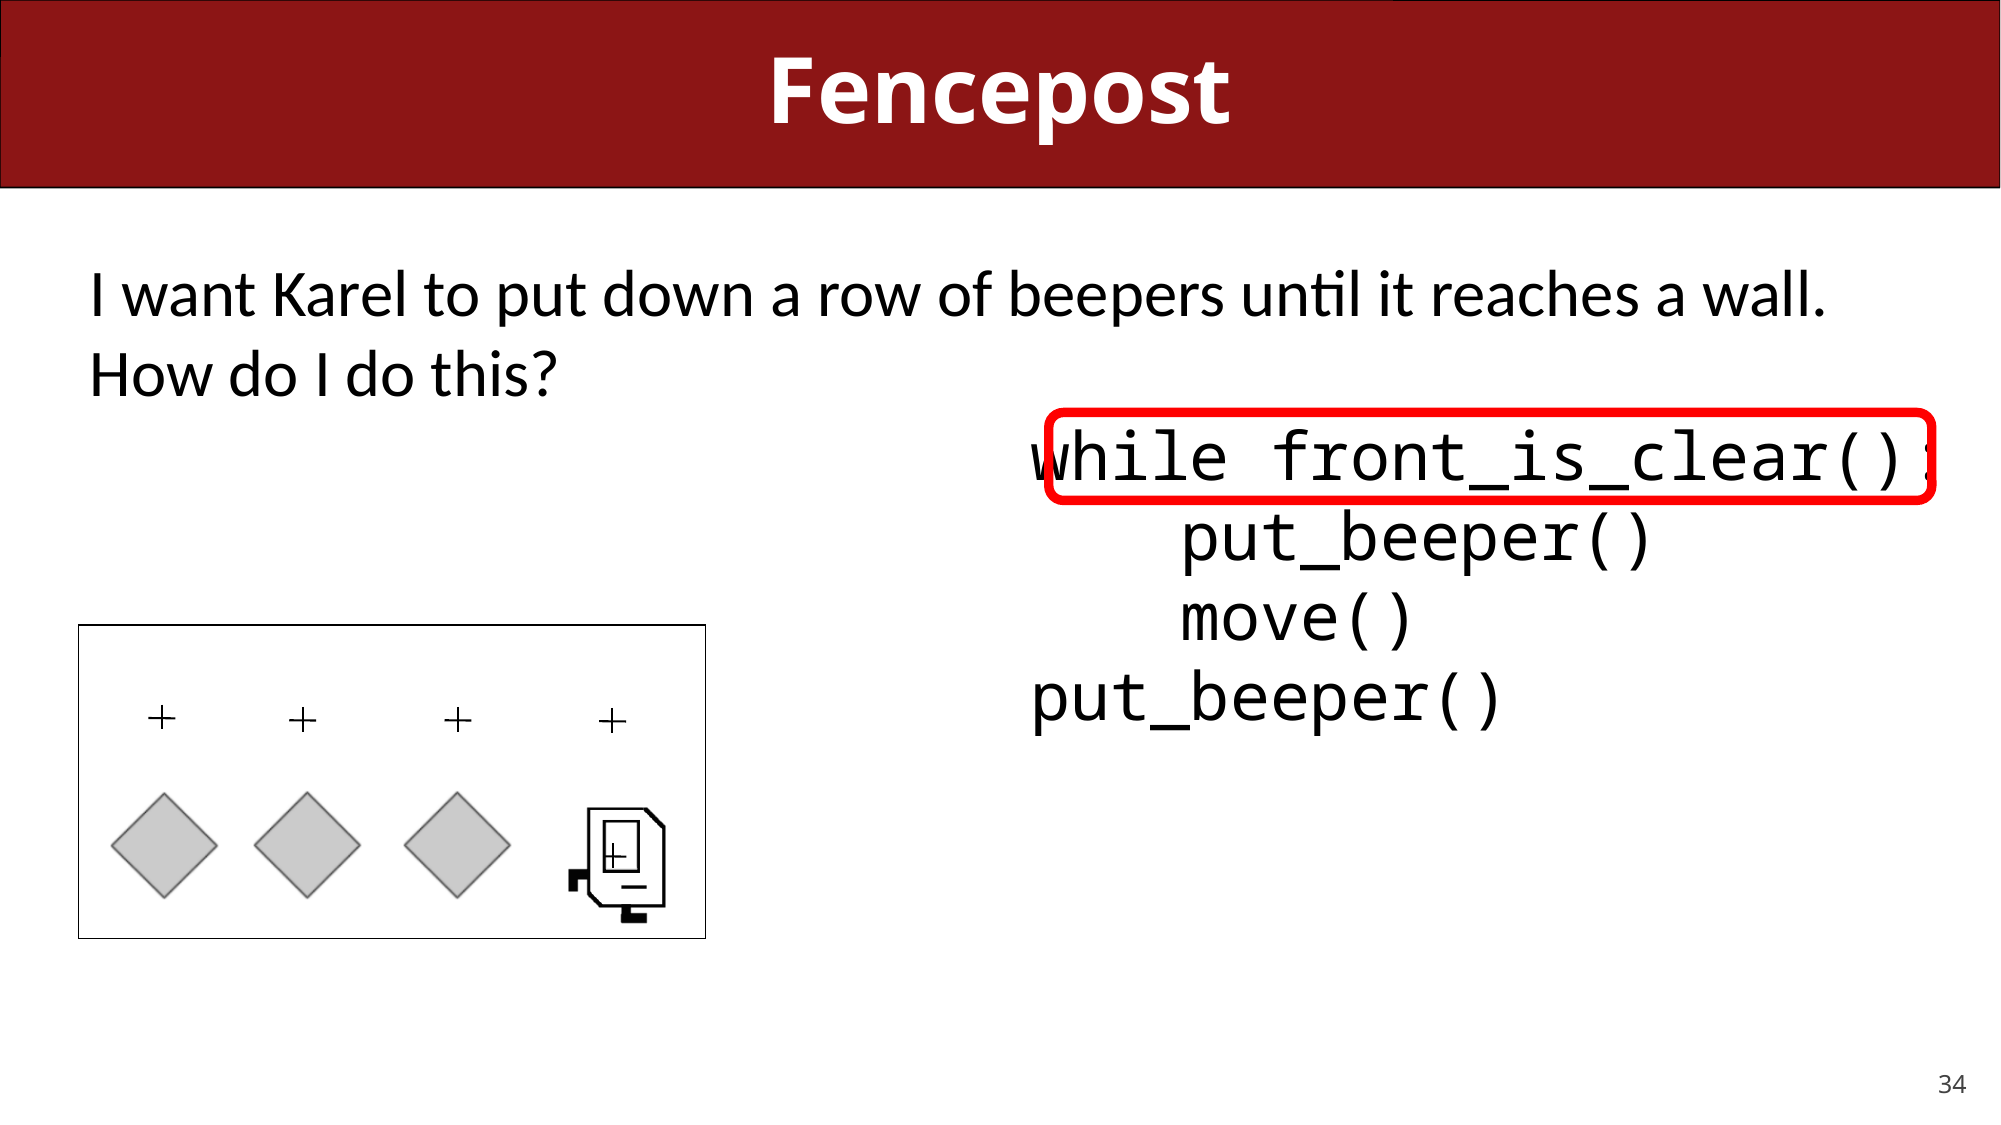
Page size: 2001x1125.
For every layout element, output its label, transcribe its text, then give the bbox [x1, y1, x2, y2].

text_box [1047, 411, 1933, 502]
title Fencepost [75, 0, 1925, 188]
picture [553, 797, 688, 933]
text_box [289, 706, 317, 732]
text_box [78, 624, 706, 939]
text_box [148, 704, 176, 730]
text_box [599, 707, 627, 733]
picture [106, 788, 225, 908]
text_box while front_is_clear(): put_beeper() move() put_beeper() [1015, 406, 1966, 741]
text_box I want Karel to put down a row of beepers until it reaches a wall. How do I do this? [75, 242, 1925, 418]
picture [249, 787, 368, 908]
picture [399, 787, 518, 908]
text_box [444, 706, 472, 732]
